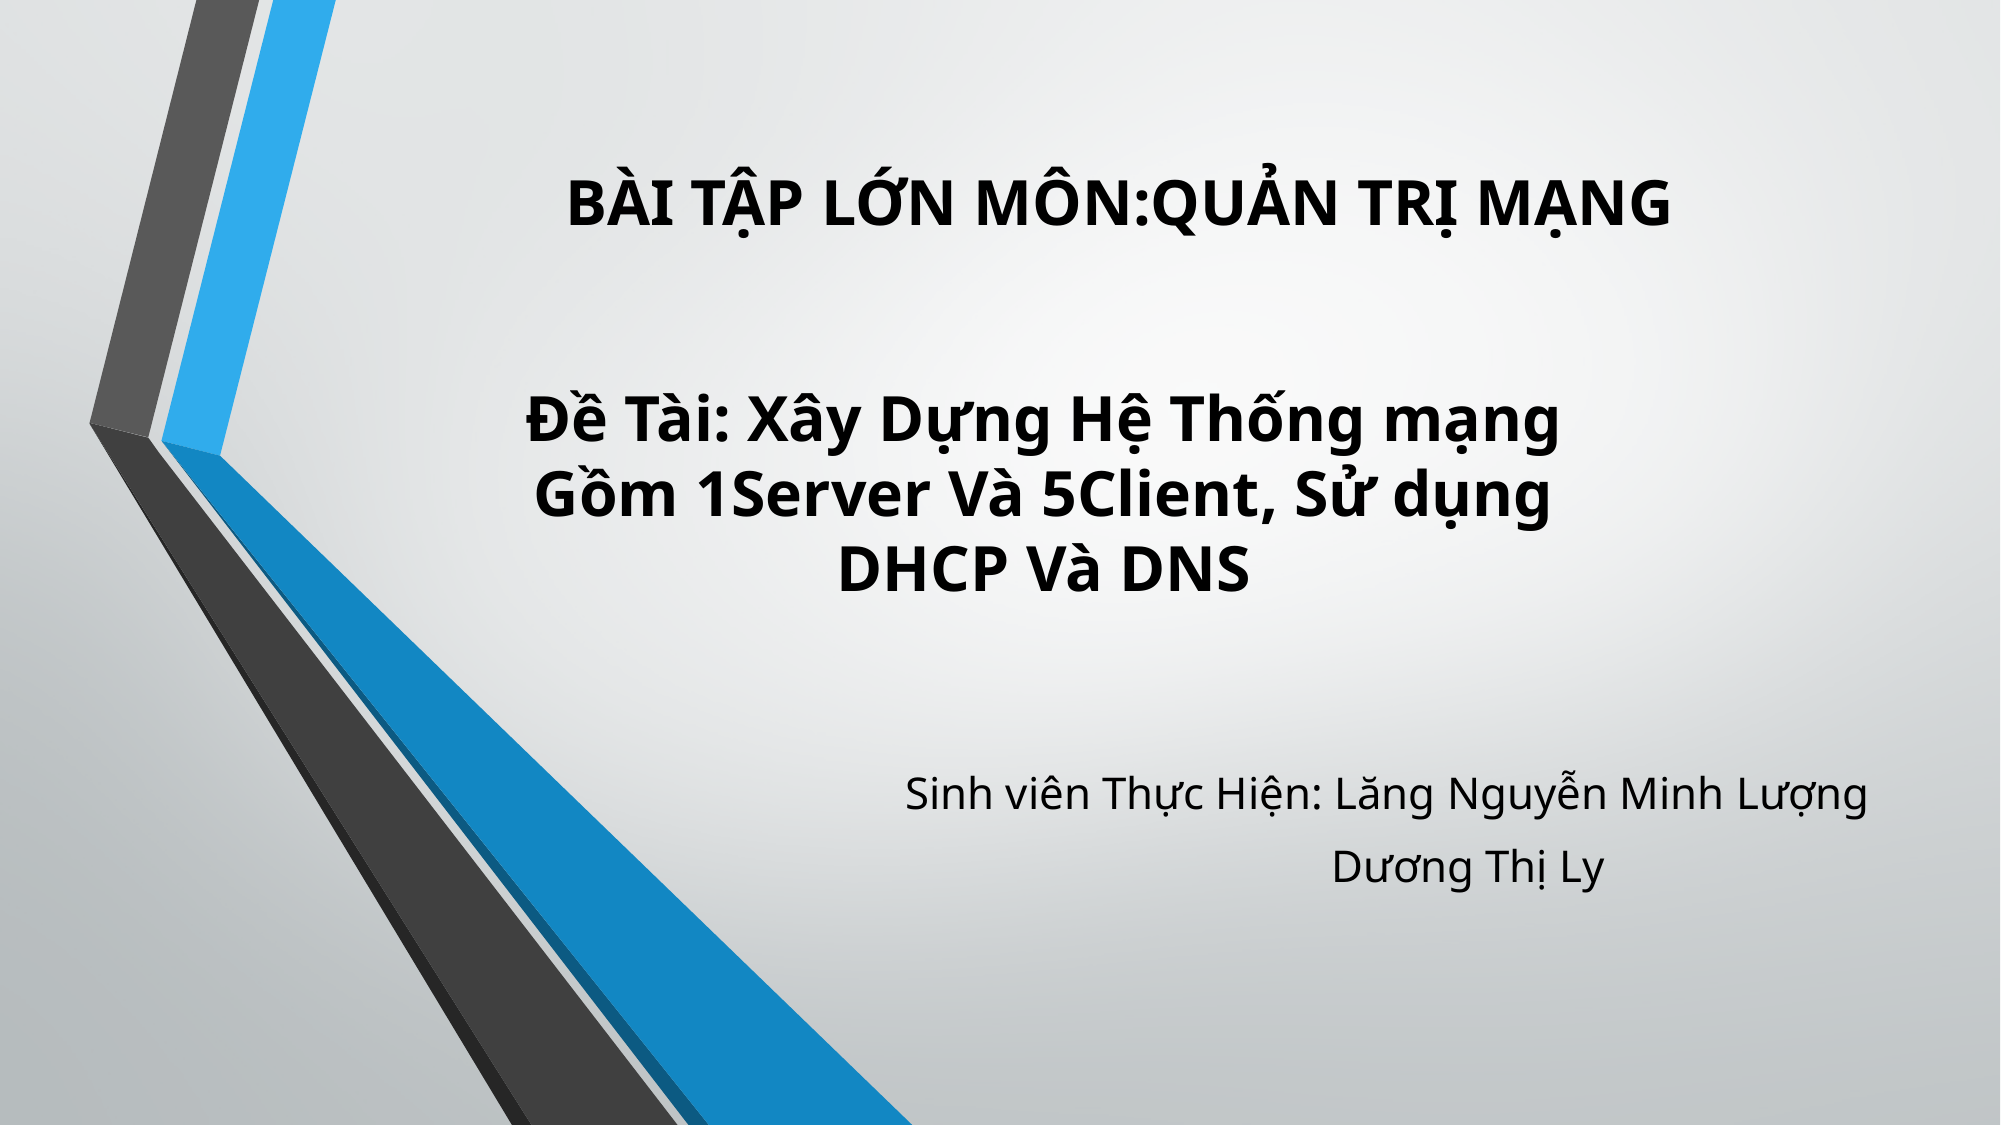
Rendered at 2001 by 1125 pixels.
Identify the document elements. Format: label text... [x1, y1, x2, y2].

text_box Đề Tài: Xây Dựng Hệ Thống mạng Gồm 1Server Và 5Client, Sử dụng DHCP Và DNS [508, 372, 1580, 612]
subtitle Sinh viên Thực Hiện: Lăng Nguyễn Minh Lượng Dương Thị Ly [827, 757, 1949, 937]
title BÀI TẬP LỚN MÔN:QUẢN TRỊ MẠNG [310, 111, 1690, 246]
